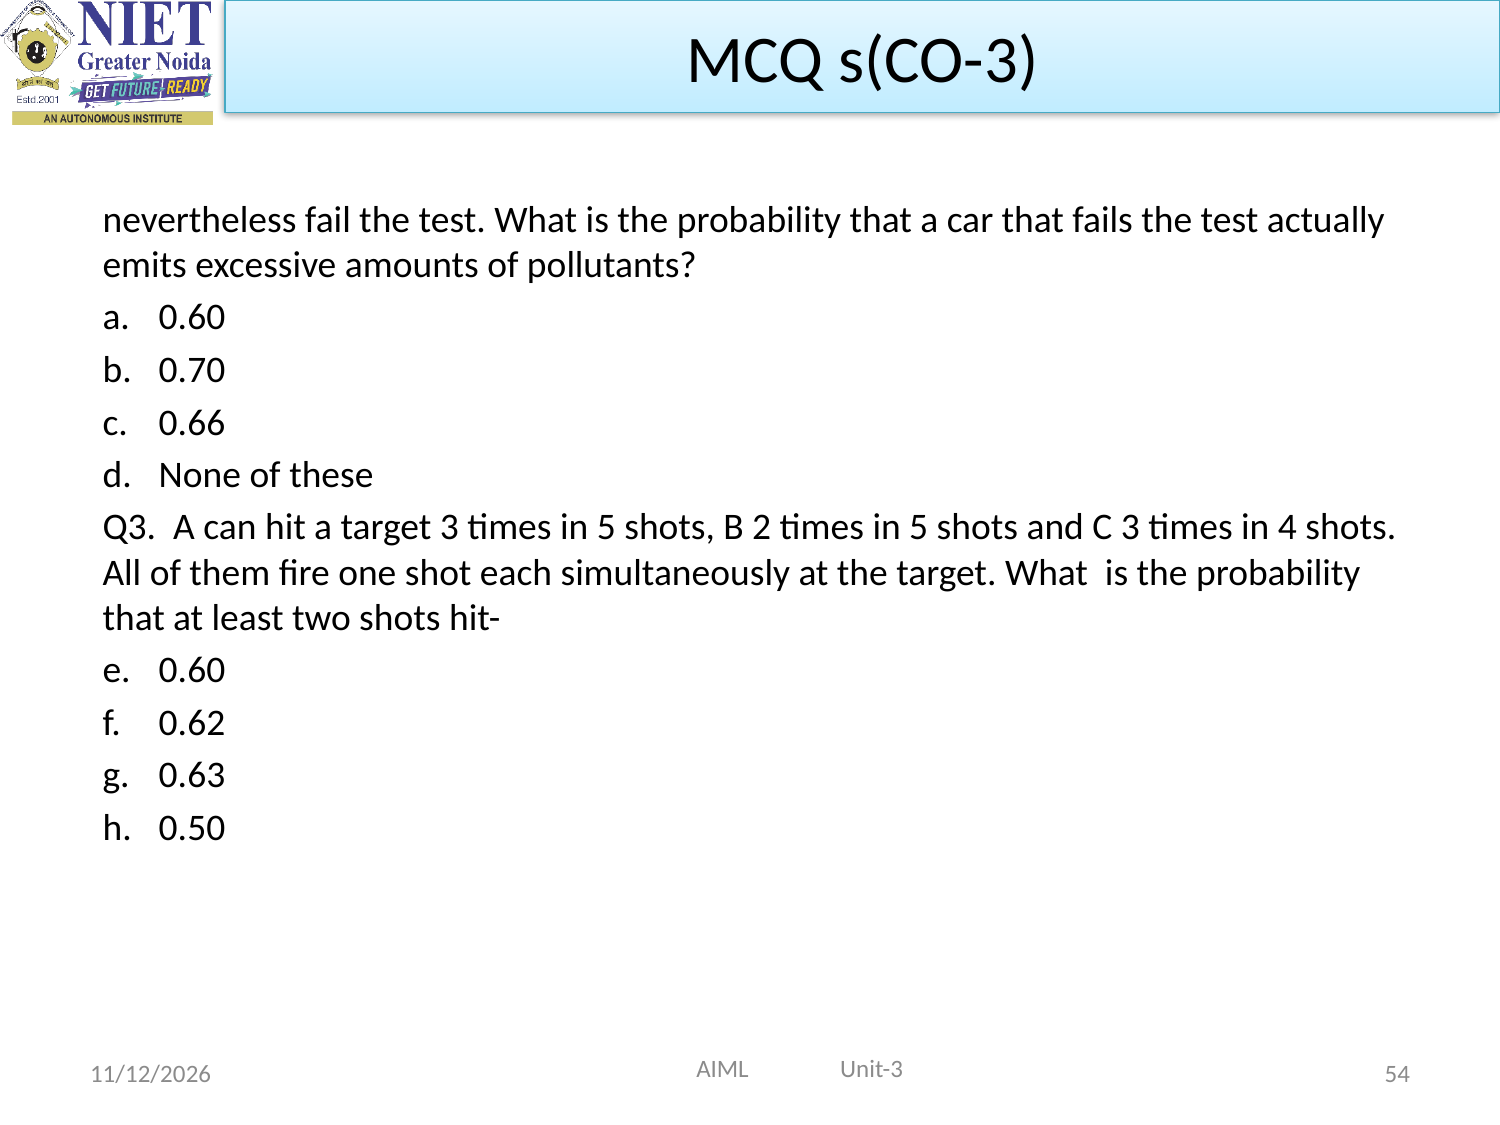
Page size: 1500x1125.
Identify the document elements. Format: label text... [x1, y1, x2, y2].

text_box MCQ s(CO-3) [224, 0, 1500, 113]
text_box AIML Unit-3 [387, 1037, 1213, 1098]
slide_number 54 [1074, 1042, 1425, 1103]
list nevertheless fail the test. What is the probability that a car that fails the test actually emits excessive amounts of pollutants? 0.60 0.70 0.66 None of these Q3. A can hit a target 3 times in 5 shots, B 2 times in 5 shots and C 3 times in 4 shots. All of them fire one shot each simultaneously at the target. What is the probability that at least two shots hit- 0.60 0.62 0.63 0.50 [87, 187, 1438, 930]
picture [0, 0, 213, 125]
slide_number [75, 1042, 425, 1103]
